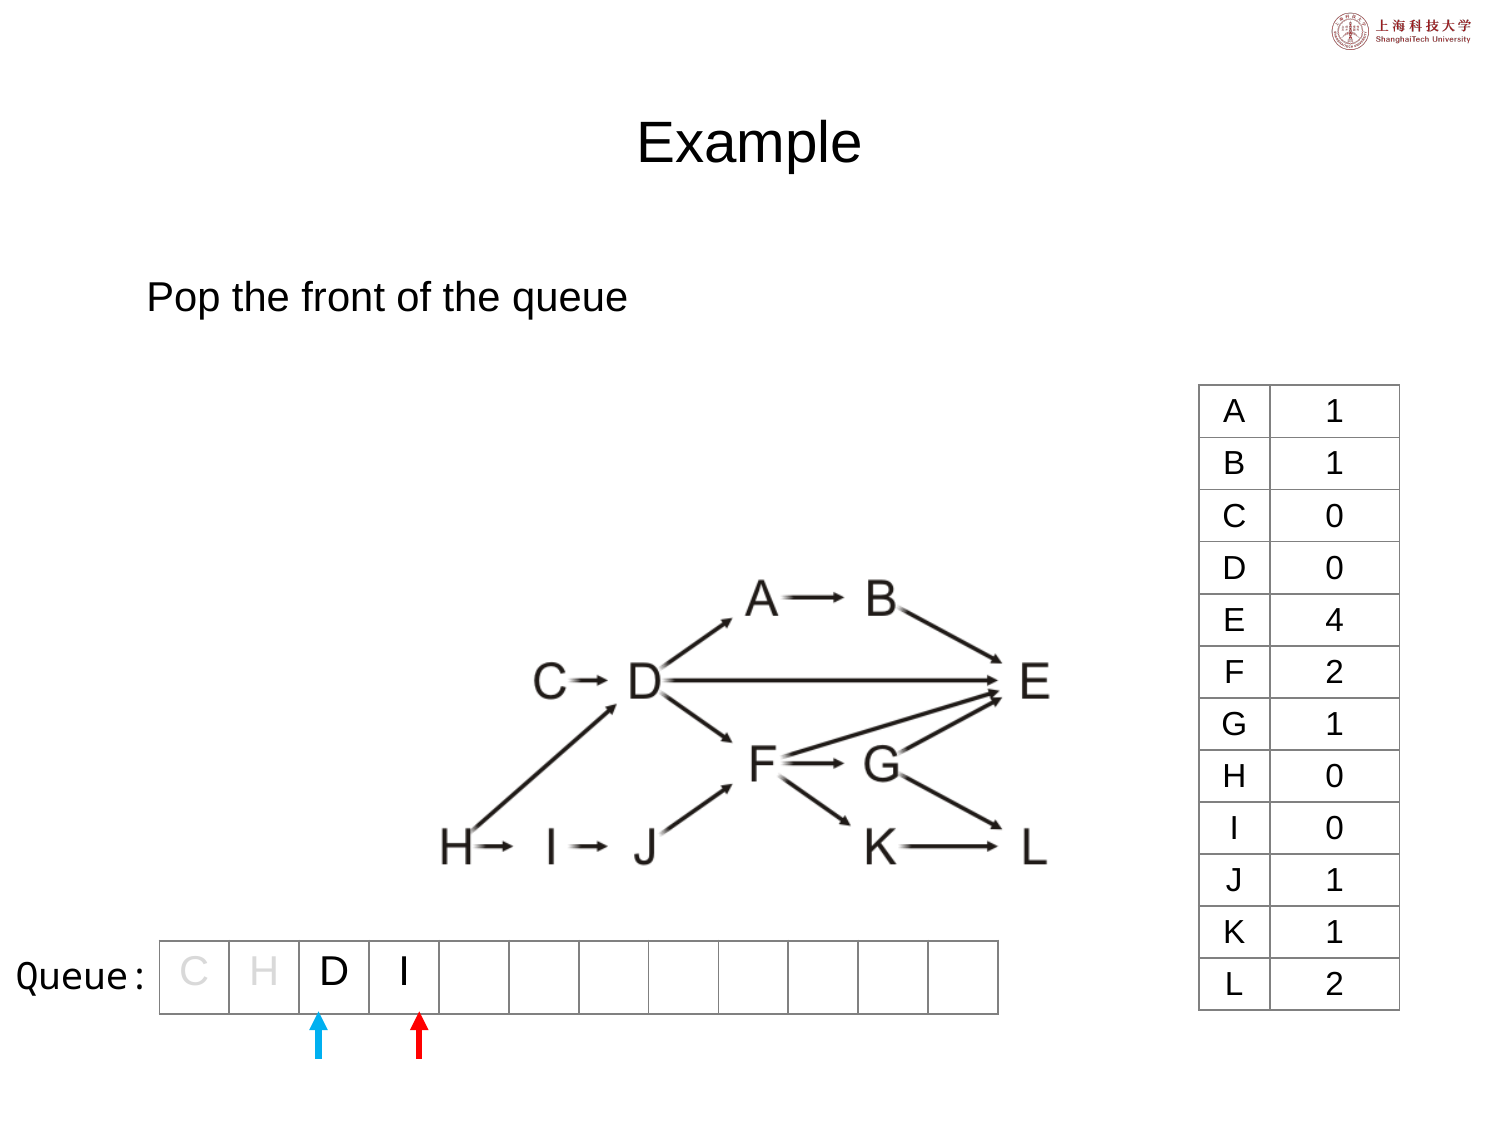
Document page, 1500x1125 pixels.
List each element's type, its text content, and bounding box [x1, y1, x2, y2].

table_header H [230, 942, 298, 1013]
table_header C [160, 942, 228, 1013]
table_header [440, 942, 508, 1013]
table_cell 4 [1271, 595, 1399, 645]
title Example [74, 44, 1426, 233]
table_cell 2 [1271, 959, 1399, 1009]
table_cell I [1200, 803, 1269, 853]
table_header 1 [1271, 386, 1399, 437]
table_cell J [1200, 855, 1269, 905]
table_cell 0 [1271, 542, 1399, 593]
table_cell G [1200, 699, 1269, 749]
picture [1327, 0, 1478, 109]
table_cell L [1200, 959, 1269, 1009]
table_header I [370, 942, 438, 1013]
table_cell D [1200, 542, 1269, 593]
table_cell 1 [1271, 907, 1399, 957]
list Pop the front of the queue [74, 262, 1426, 1006]
table_cell 1 [1271, 699, 1399, 749]
table_header [929, 942, 997, 1013]
text_box Queue: [1, 944, 166, 1005]
table_cell E [1200, 595, 1269, 645]
table_header [510, 942, 578, 1013]
table_cell 0 [1271, 751, 1399, 801]
table_header [649, 942, 718, 1013]
table_header [580, 942, 648, 1013]
table_header A [1200, 386, 1269, 437]
table_header [859, 942, 927, 1013]
table_header [789, 942, 857, 1013]
table_cell 1 [1271, 438, 1399, 489]
table_cell B [1200, 438, 1269, 489]
table_cell 0 [1271, 803, 1399, 853]
table_cell F [1200, 647, 1269, 697]
table_header [719, 942, 787, 1013]
table_cell 2 [1271, 647, 1399, 697]
table_cell K [1200, 907, 1269, 957]
picture [418, 562, 1081, 882]
table_cell H [1200, 751, 1269, 801]
table_cell 1 [1271, 855, 1399, 905]
table_cell 0 [1271, 490, 1399, 541]
table_header D [300, 942, 368, 1013]
table_cell C [1200, 490, 1269, 541]
